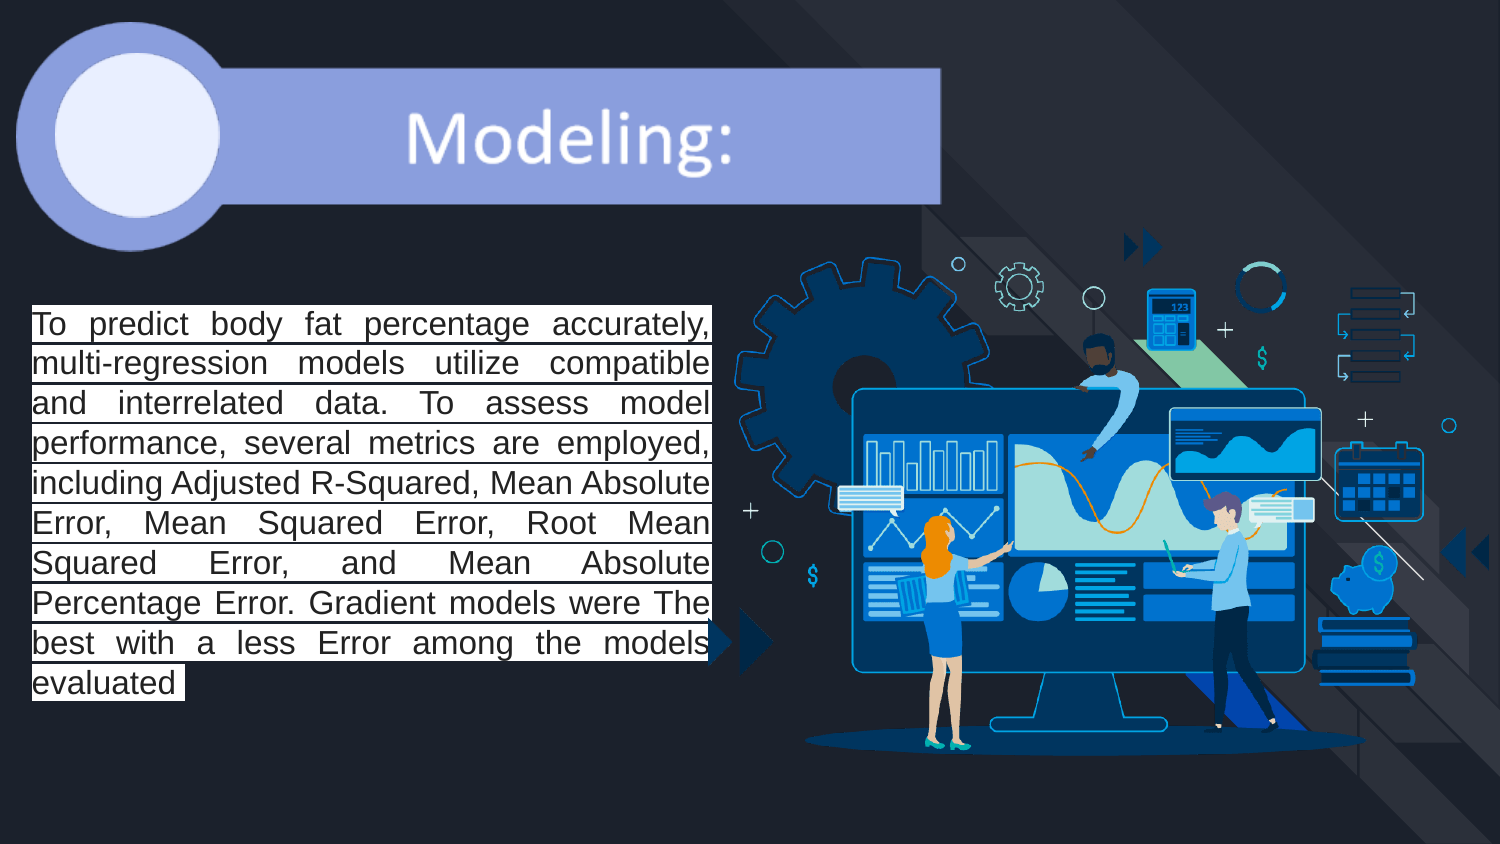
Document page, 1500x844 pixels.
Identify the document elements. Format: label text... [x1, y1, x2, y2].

picture [16, 22, 1489, 765]
text_box To predict body fat percentage accurately, multi-regression models utilize compatible and interrelated data. To assess model performance, several metrics are employed, including Adjusted R-Squared, Mean Absolute Error, Mean Squared Error, Root Mean Squared Error, and Mean Absolute Percentage Error. Gradient models were The best with a less Error among the models evaluated [16, 286, 703, 716]
